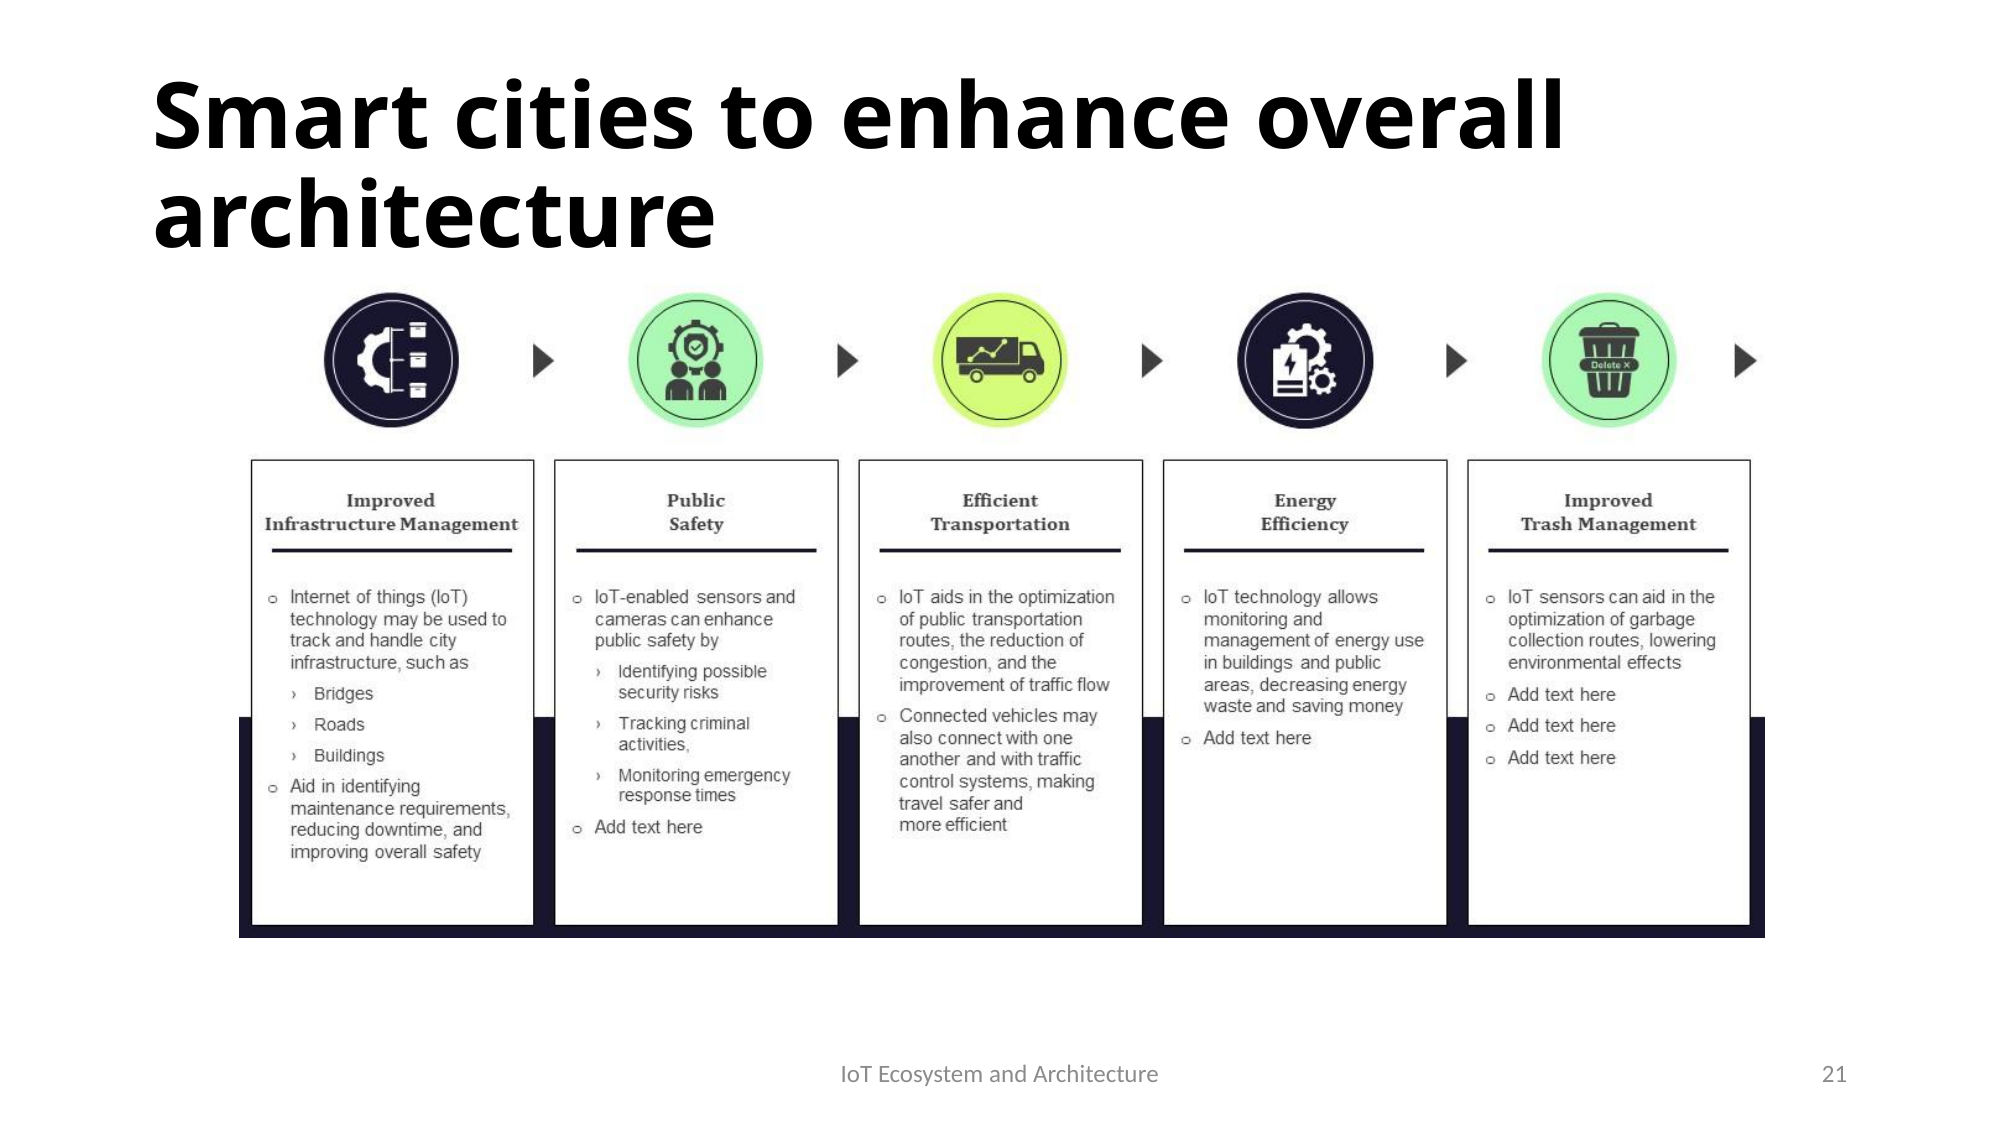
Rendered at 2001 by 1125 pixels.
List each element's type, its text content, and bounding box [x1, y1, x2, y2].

slide_number 21 [1412, 1042, 1863, 1103]
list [239, 277, 1765, 938]
footer IoT Ecosystem and Architecture [662, 1042, 1338, 1103]
title Smart cities to enhance overall architecture [137, 59, 1863, 278]
